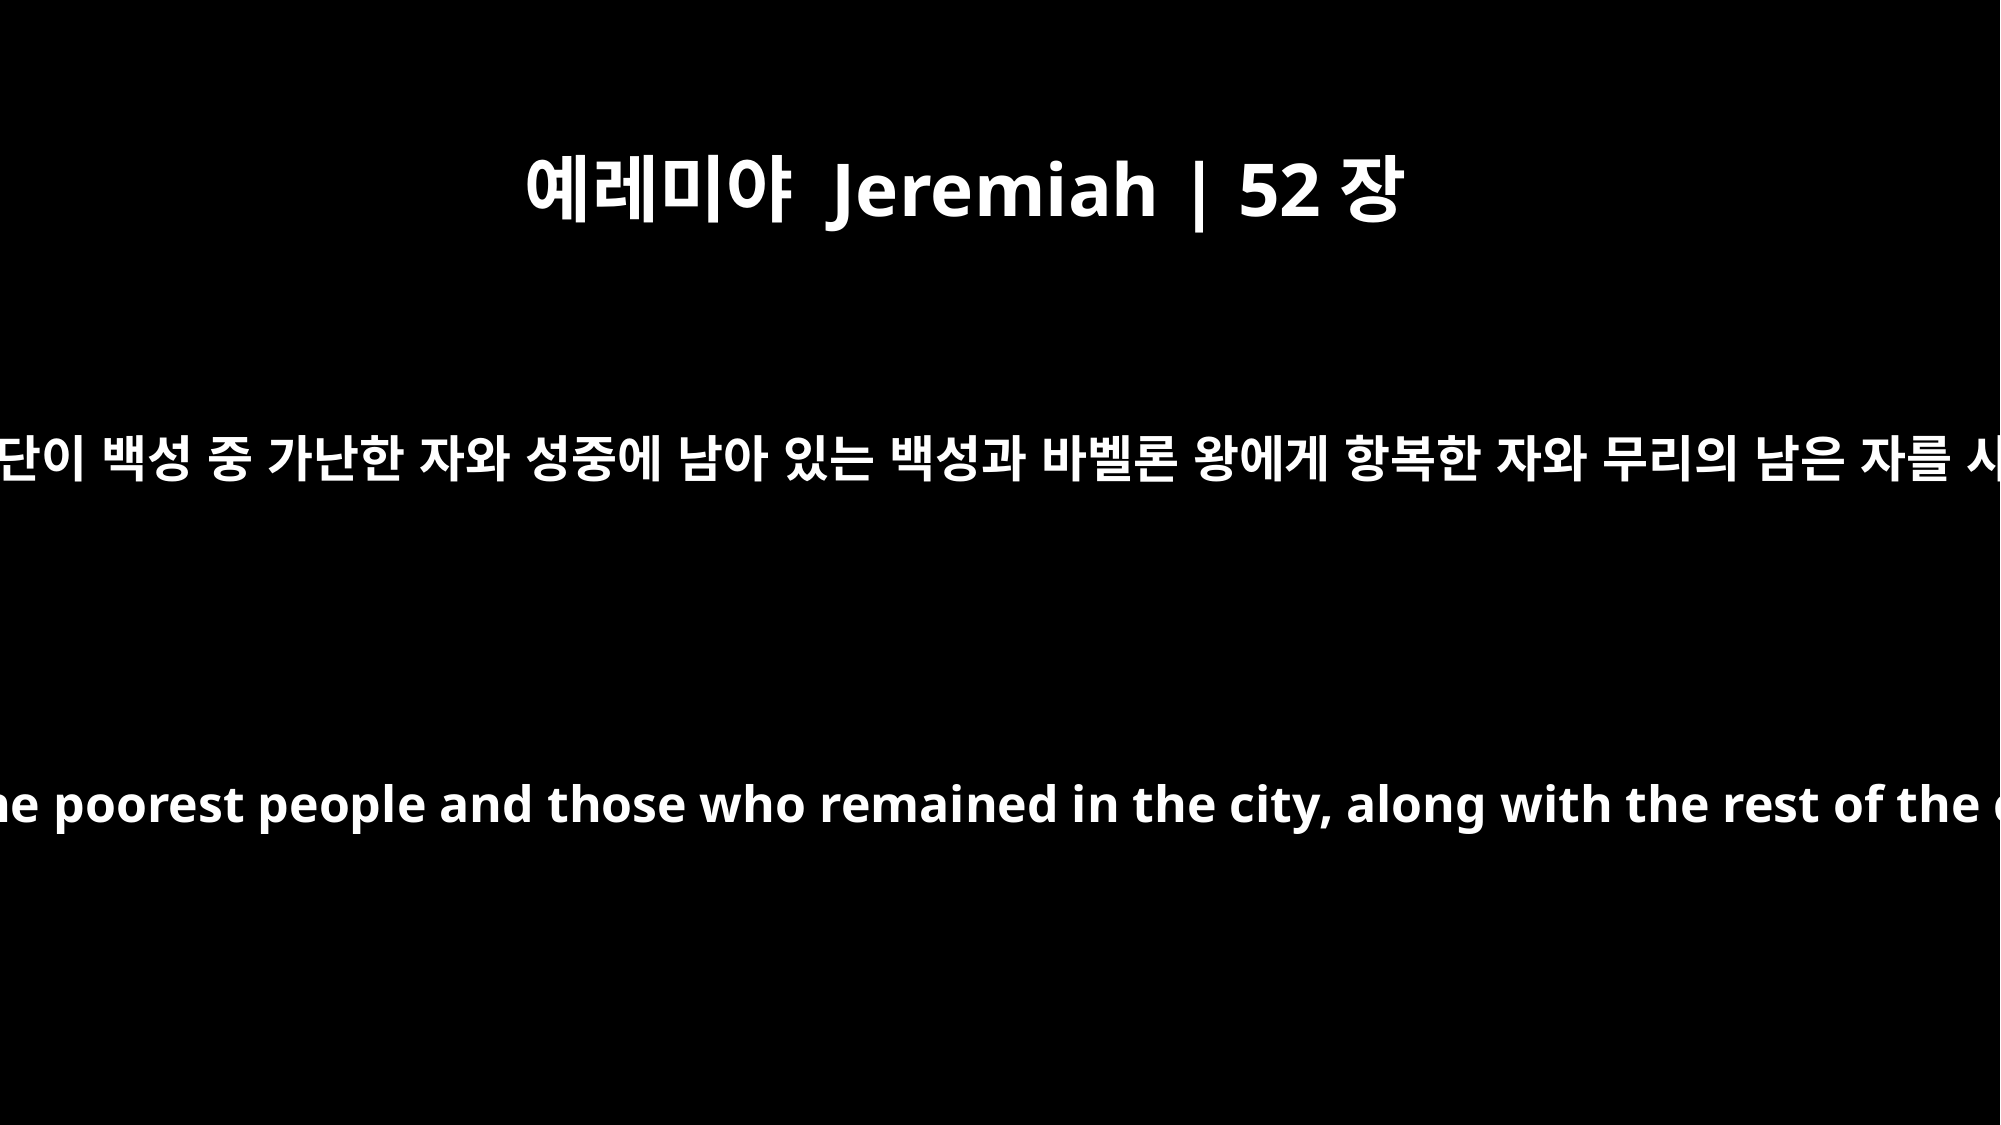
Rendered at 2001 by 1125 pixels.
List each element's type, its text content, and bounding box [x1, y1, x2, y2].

text_box 15 사령관 느부사라단이 백성 중 가난한 자와 성중에 남아 있는 백성과 바벨론 왕에게 항복한 자와 무리의 남은 자를 사로잡아 갔고 [0, 359, 2000, 495]
text_box Nebuzaradan the commander of the guard carried into exile some of the poorest people and those who remained in the city, along with the rest of the craftsmen and those who had gone over to the king of Babylon. [0, 764, 2000, 840]
text_box 예레미야 Jeremiah | 52장 [510, 136, 1422, 239]
